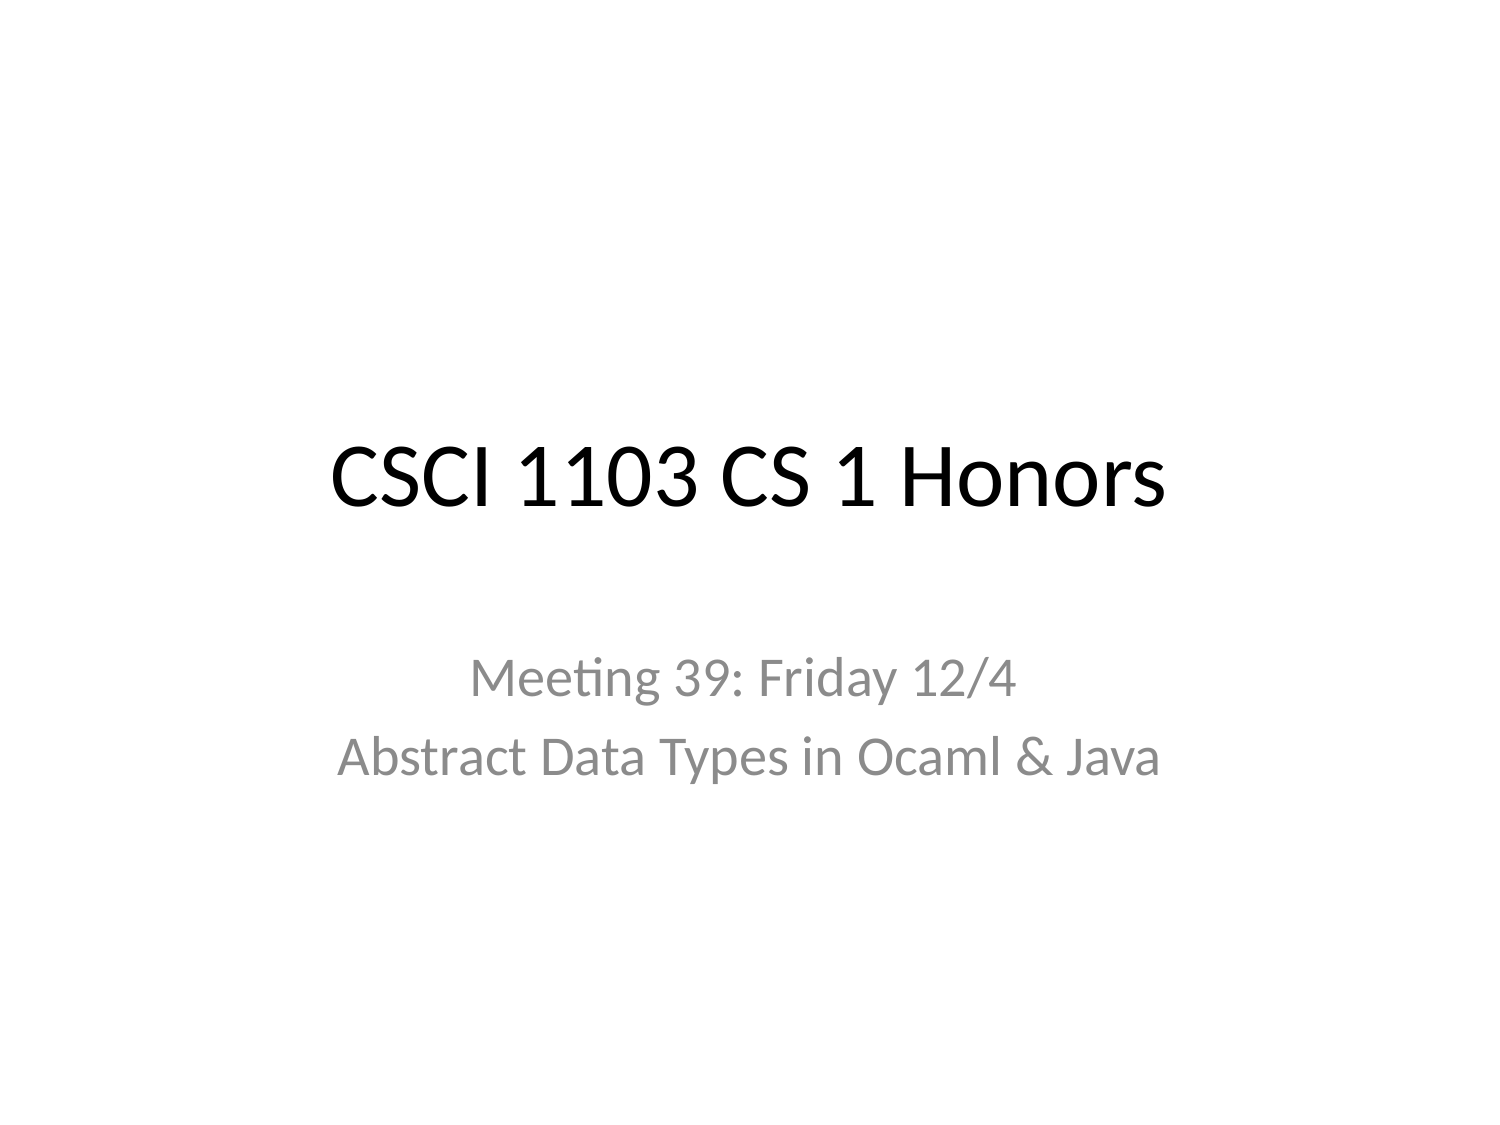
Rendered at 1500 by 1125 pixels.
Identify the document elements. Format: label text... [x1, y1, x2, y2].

title CSCI 1103 CS 1 Honors [112, 349, 1388, 591]
subtitle Meeting 39: Friday 12/4 Abstract Data Types in Ocaml & Java [187, 633, 1313, 893]
